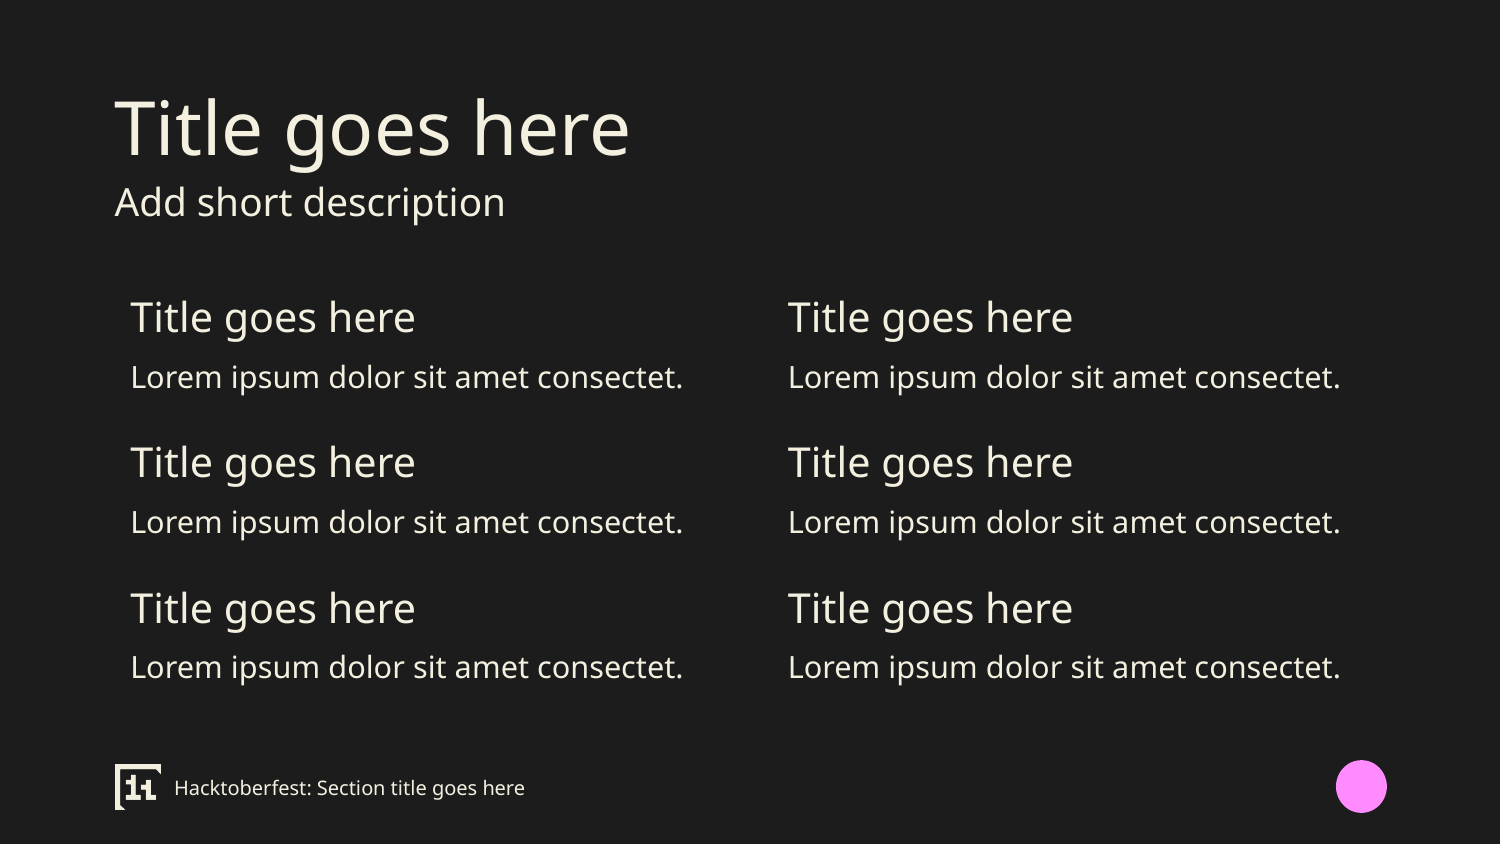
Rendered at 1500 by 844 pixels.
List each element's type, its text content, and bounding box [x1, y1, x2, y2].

text_box Title goes here [787, 287, 1370, 341]
text_box Lorem ipsum dolor sit amet consectet. [787, 501, 1370, 540]
text_box Title goes here [787, 433, 1370, 487]
text_box Title goes here [114, 76, 1357, 170]
text_box Title goes here [130, 433, 712, 487]
text_box Title goes here [130, 287, 712, 341]
text_box Title goes here [787, 578, 1370, 632]
picture [114, 764, 161, 811]
text_box Lorem ipsum dolor sit amet consectet. [787, 647, 1370, 686]
text_box Add short description [114, 176, 1357, 225]
text_box Lorem ipsum dolor sit amet consectet. [130, 501, 712, 540]
text_box Lorem ipsum dolor sit amet consectet. [130, 356, 712, 395]
title Hacktoberfest: Section title goes here [173, 772, 1337, 801]
text_box Lorem ipsum dolor sit amet consectet. [130, 647, 712, 686]
slide_number [1337, 526, 1386, 844]
text_box Lorem ipsum dolor sit amet consectet. [787, 356, 1370, 395]
text_box Title goes here [130, 578, 712, 632]
